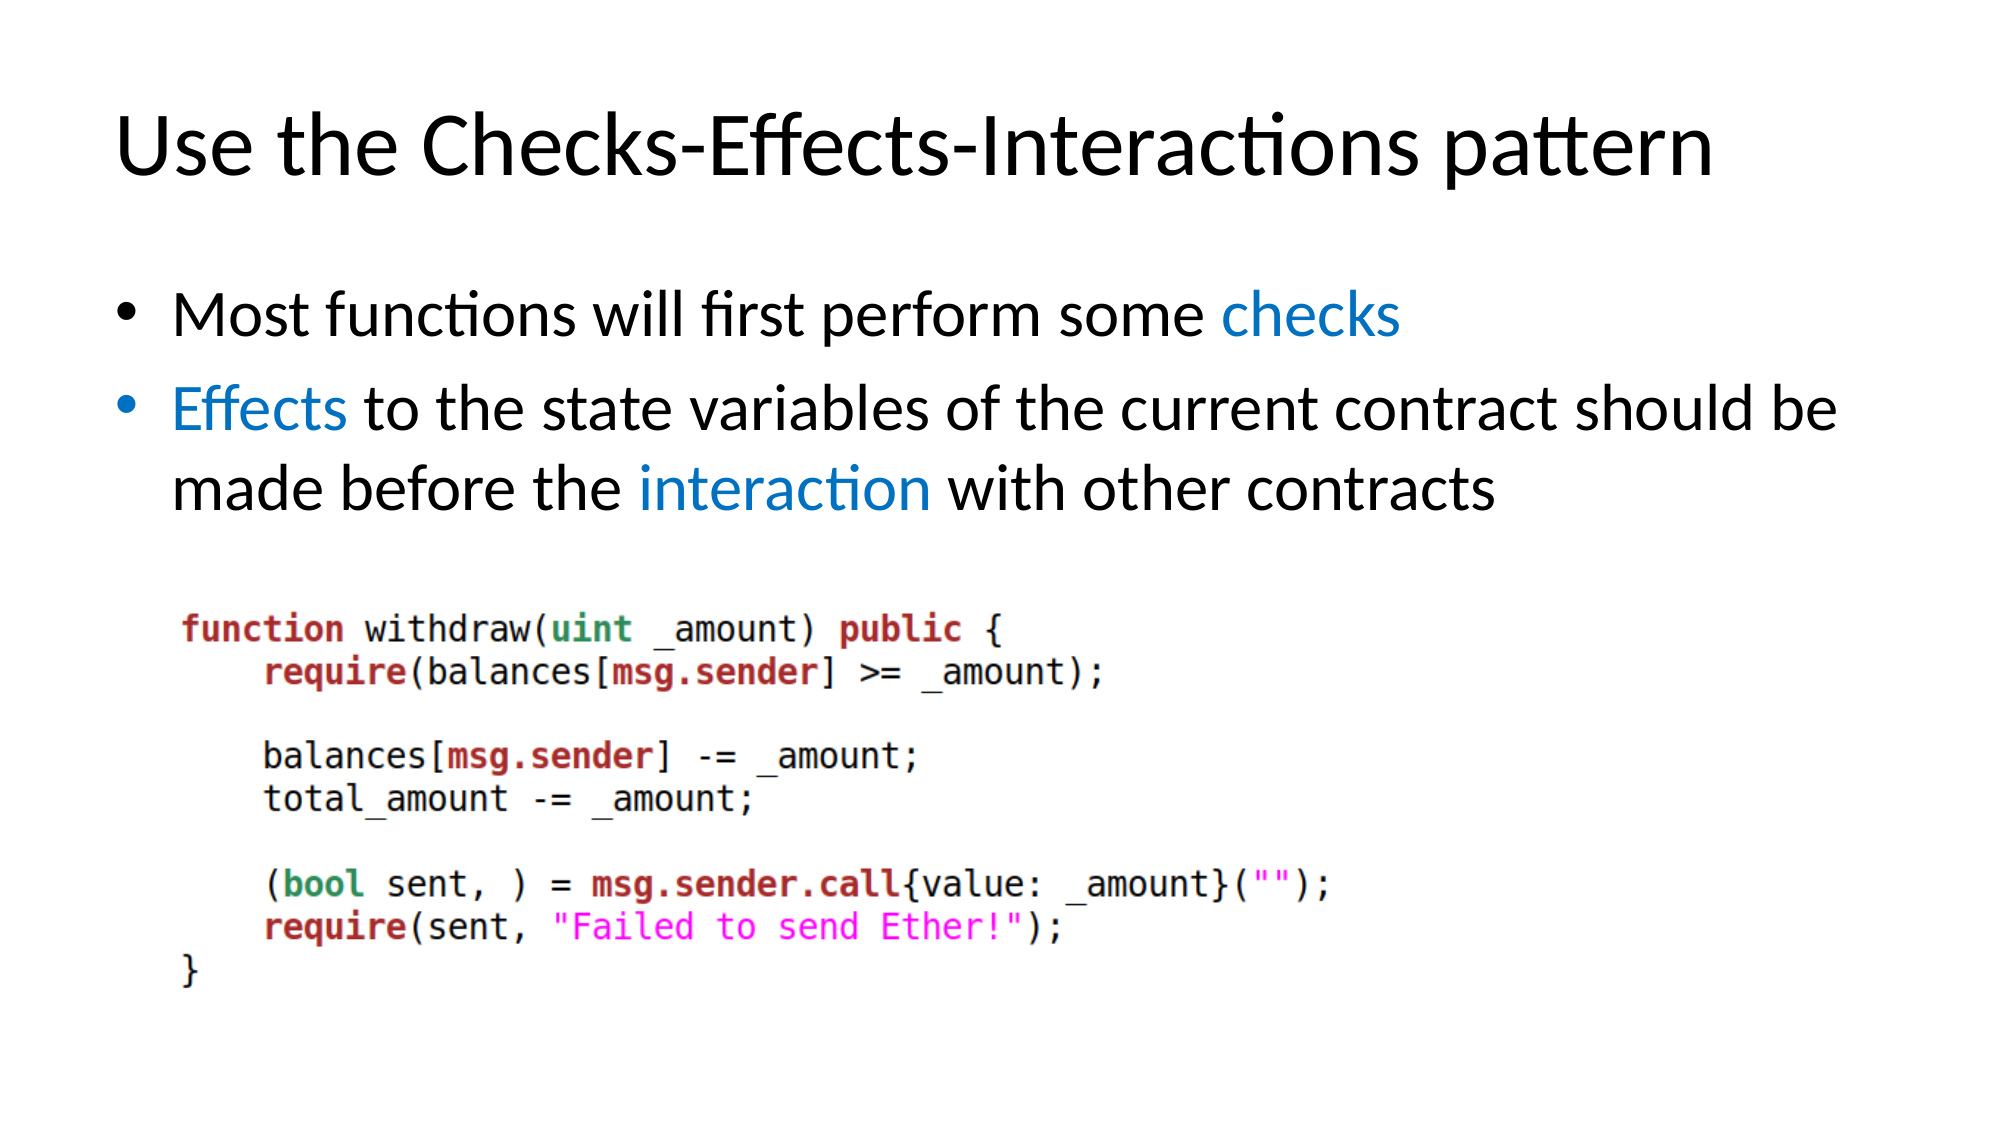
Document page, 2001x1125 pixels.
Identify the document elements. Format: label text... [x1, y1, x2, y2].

picture [174, 599, 1354, 994]
title Use the Checks-Effects-Interactions pattern [99, 45, 1900, 233]
list Most functions will first perform some checks Effects to the state variables of the current contract should be made before the interaction with other contracts [99, 262, 1900, 588]
